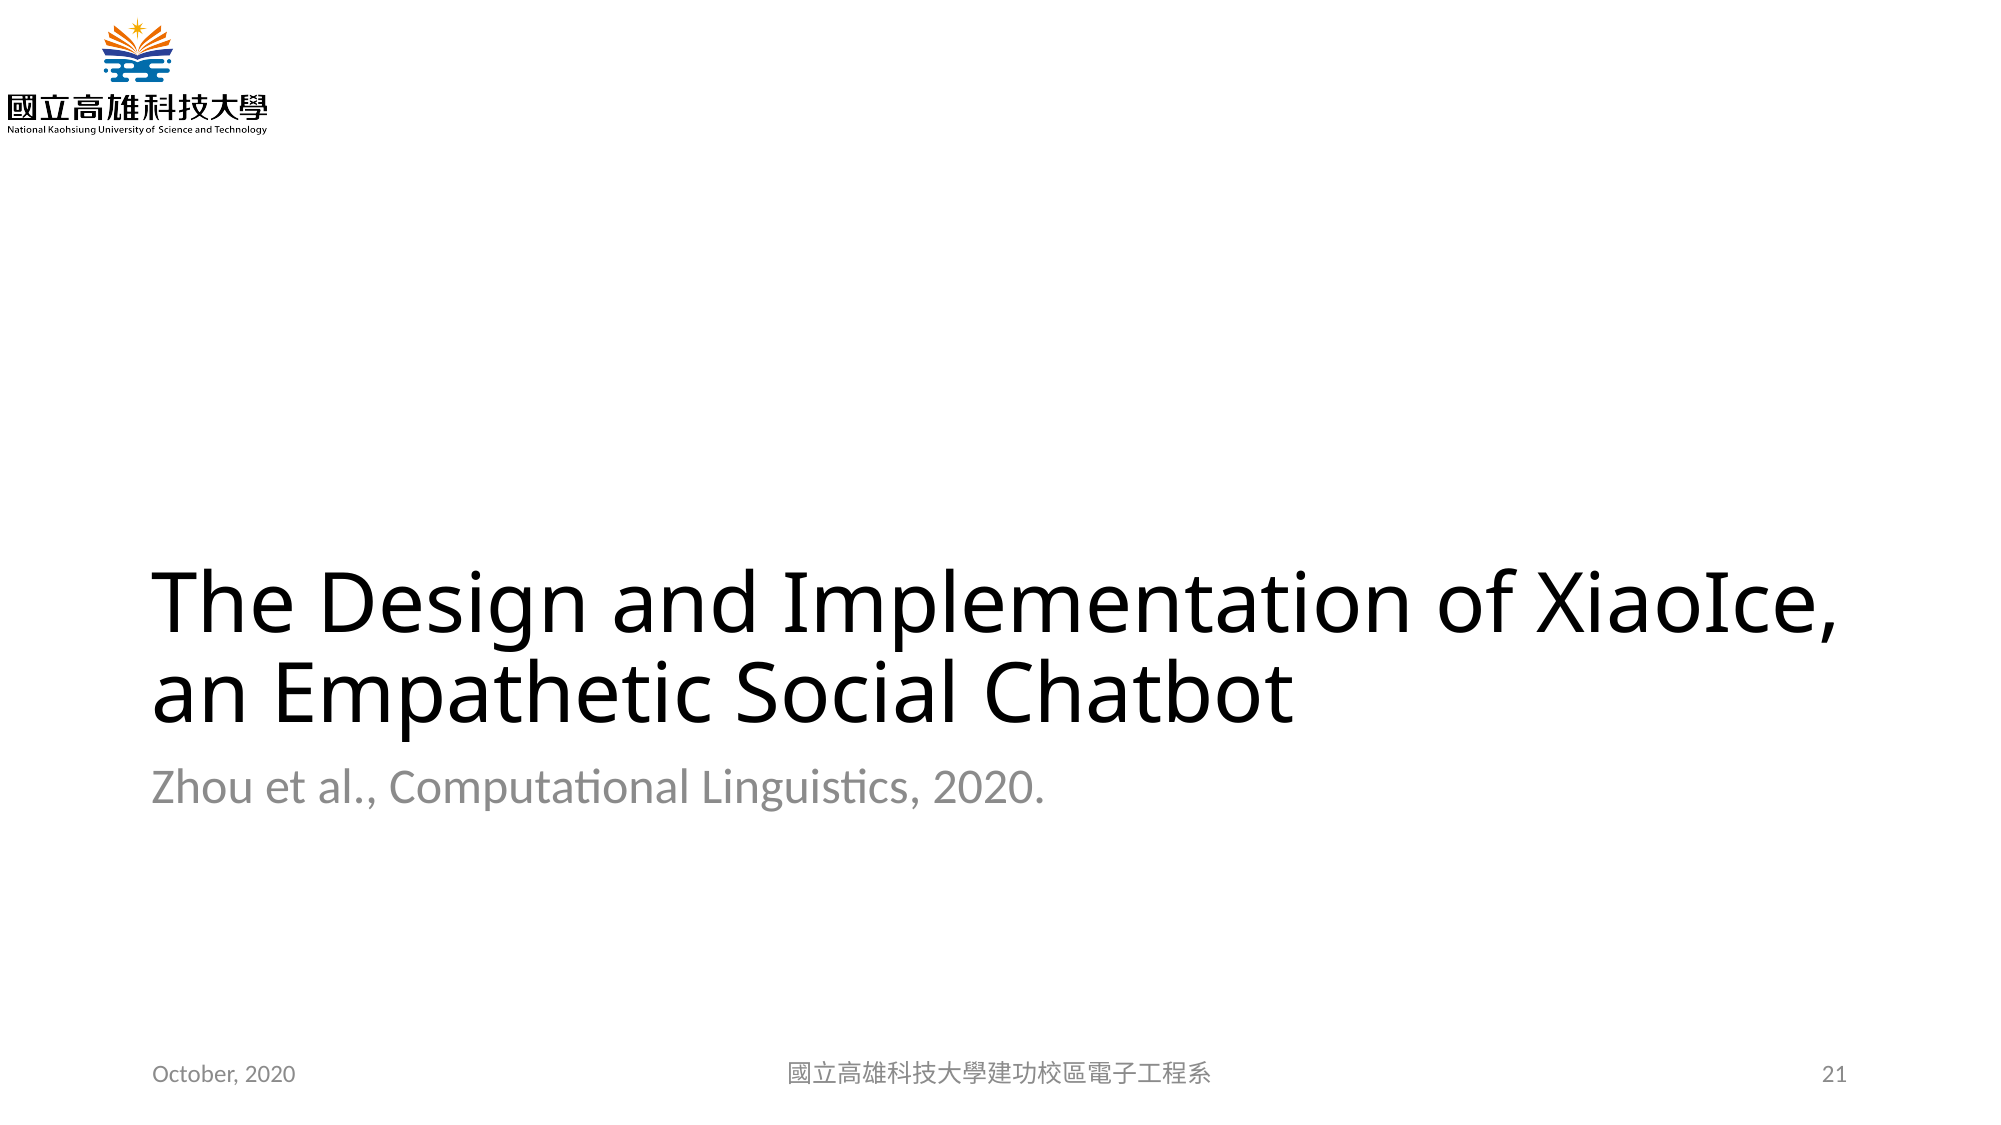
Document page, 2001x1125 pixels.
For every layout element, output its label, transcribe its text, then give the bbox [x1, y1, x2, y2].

list Zhou et al., Computational Linguistics, 2020. [136, 752, 1862, 999]
title The Design and Implementation of XiaoIce, an Empathetic Social Chatbot [136, 280, 1862, 749]
picture [8, 16, 267, 135]
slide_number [137, 1042, 588, 1103]
footer 國立高雄科技大學建功校區電子工程系 [662, 1042, 1338, 1103]
slide_number 21 [1412, 1042, 1863, 1103]
